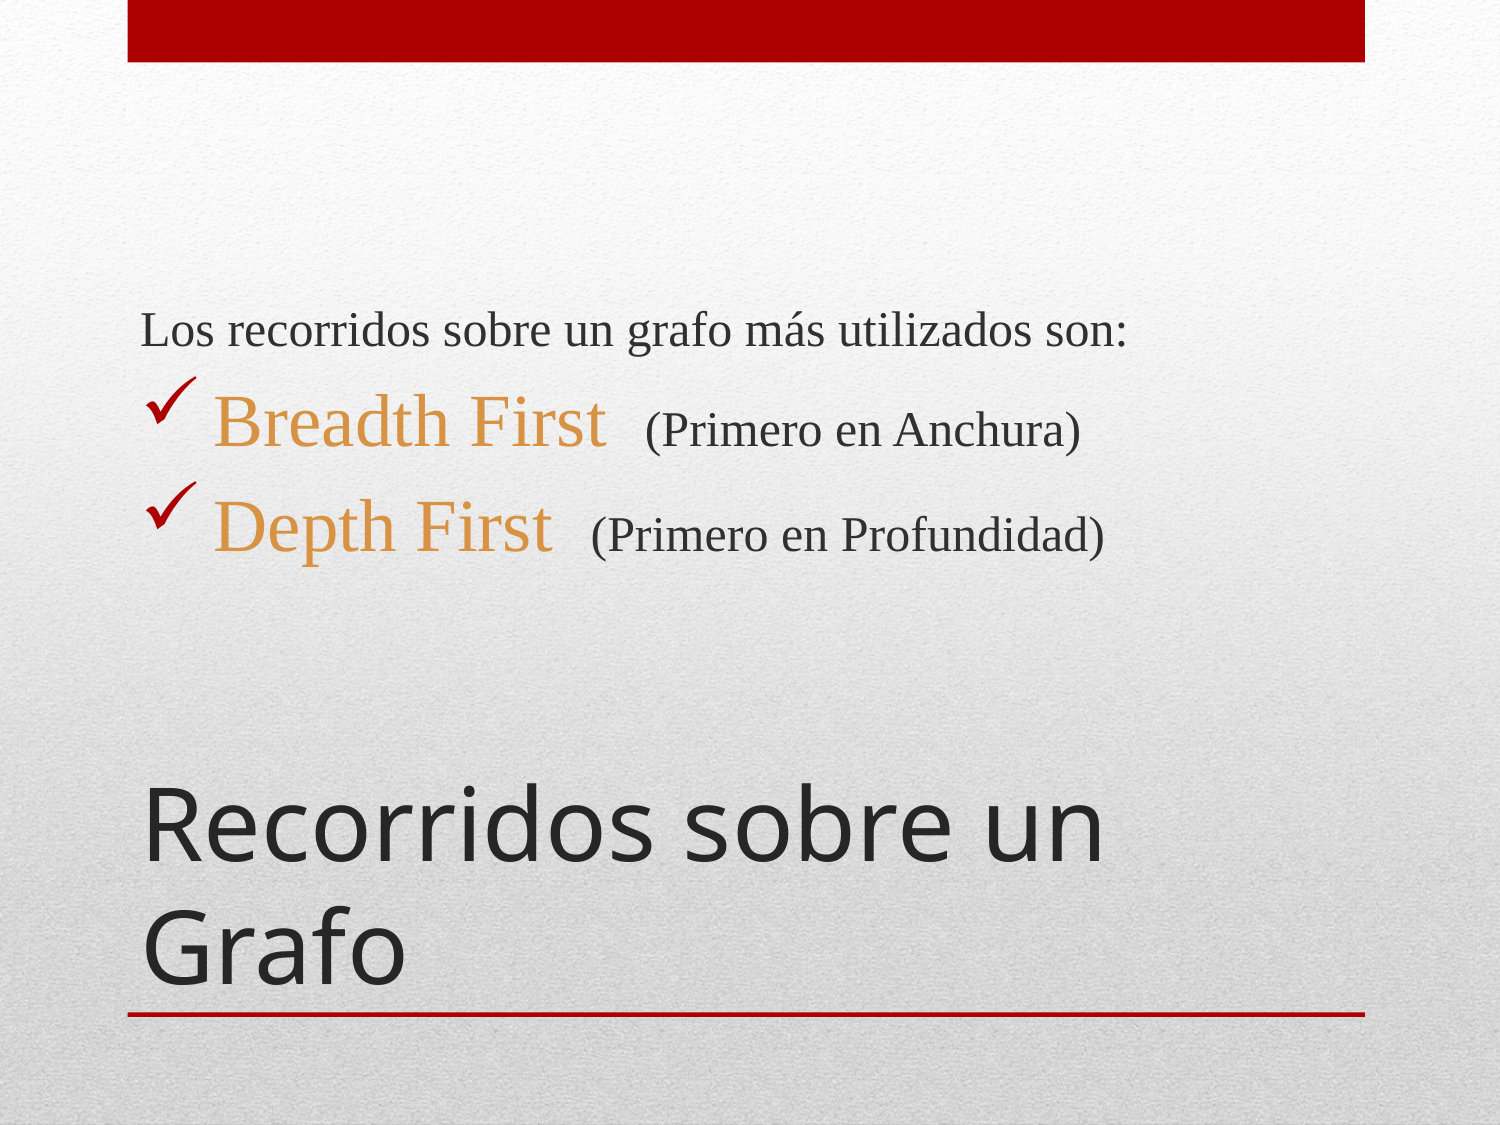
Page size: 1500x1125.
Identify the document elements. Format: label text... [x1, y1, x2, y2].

list Los recorridos sobre un grafo más utilizados son: Breadth First (Primero en Anchura) Depth First (Primero en Profundidad) [125, 112, 1363, 750]
title Recorridos sobre un Grafo [125, 750, 1363, 1013]
